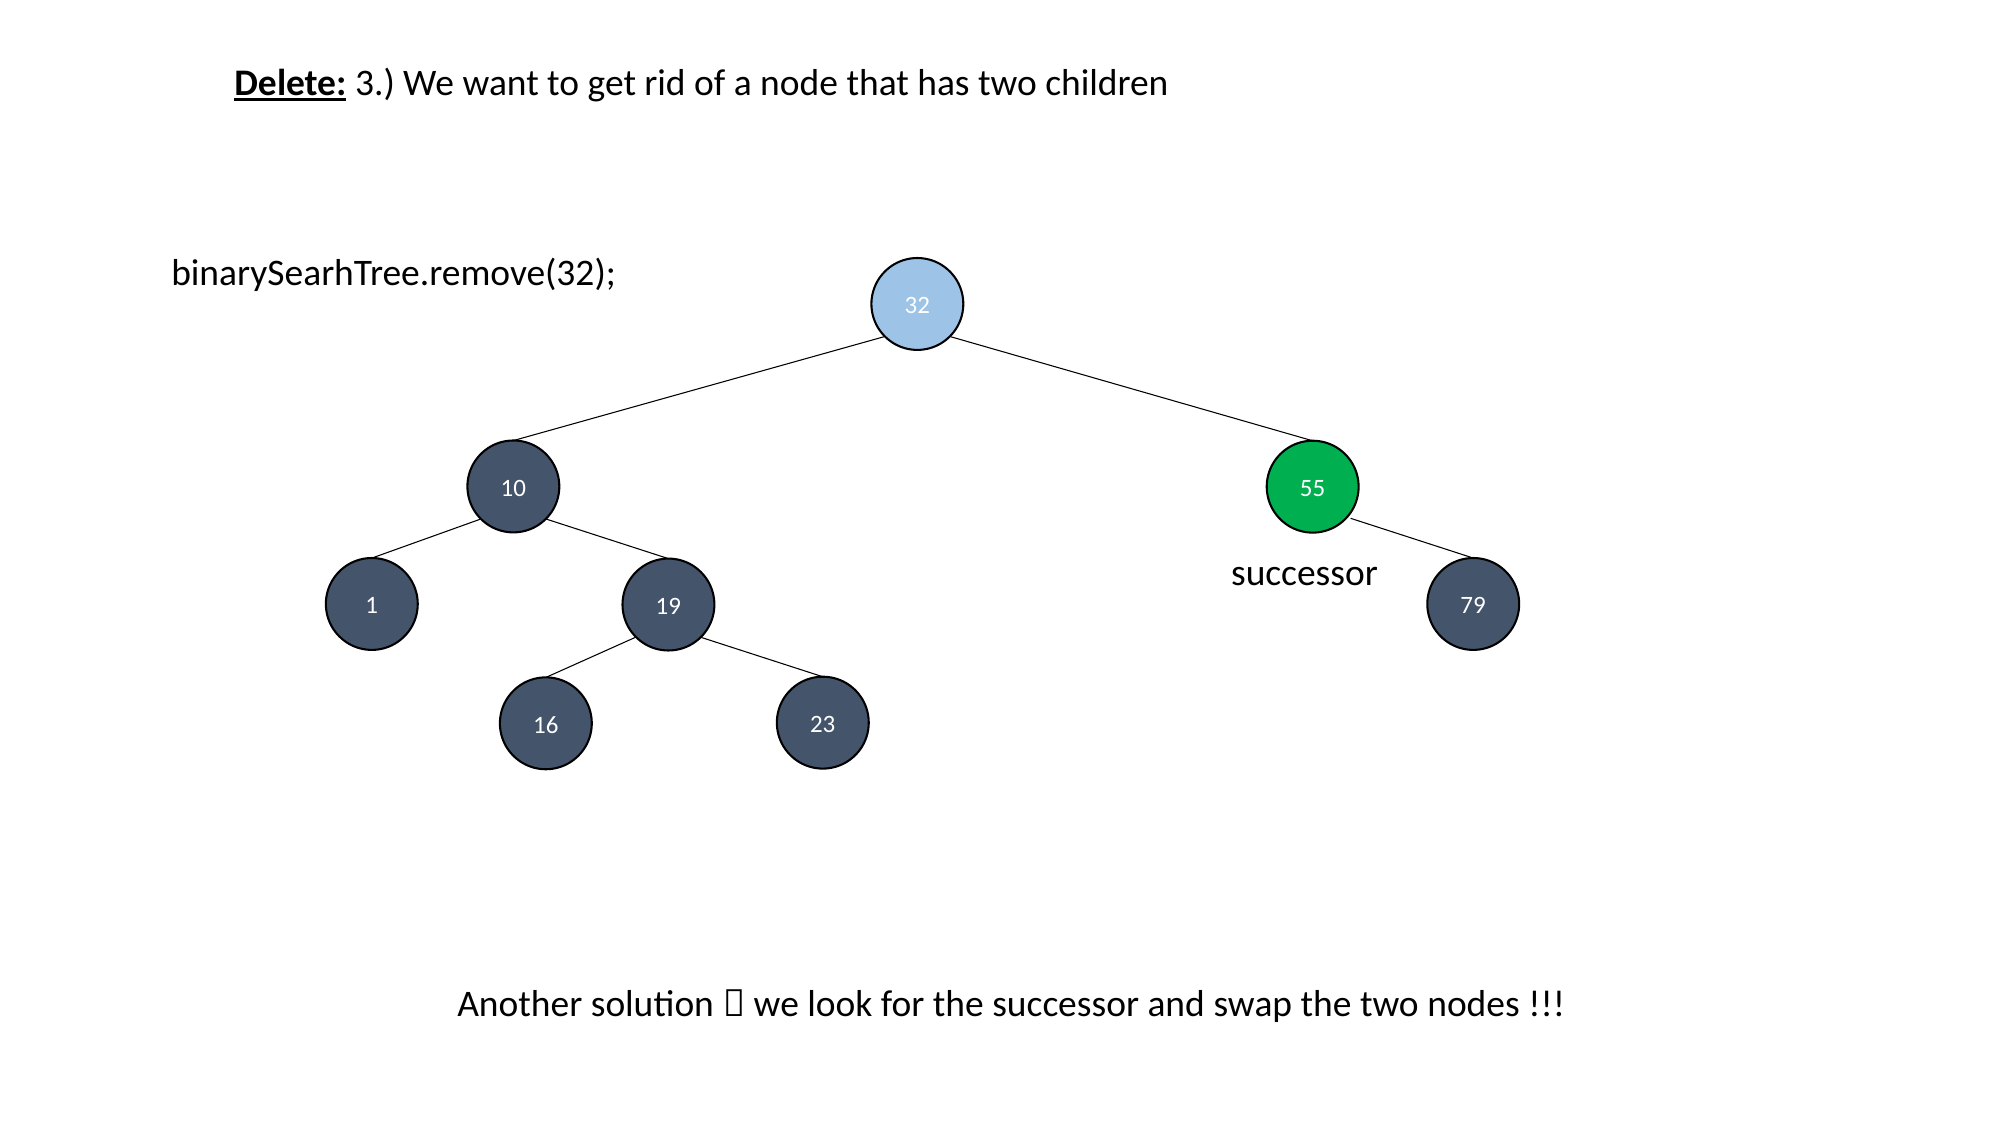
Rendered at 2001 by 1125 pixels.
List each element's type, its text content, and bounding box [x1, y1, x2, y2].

text_box binarySearhTree.remove(32); [156, 240, 632, 301]
text_box 16 [498, 676, 593, 771]
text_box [545, 518, 669, 559]
text_box 55 [1265, 439, 1360, 534]
text_box Another solution  we look for the successor and swap the two nodes !!! [442, 971, 1582, 1032]
text_box 23 [775, 675, 870, 770]
text_box 32 [870, 256, 965, 351]
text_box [513, 336, 885, 441]
text_box Delete: 3.) We want to get rid of a node that has two children [219, 50, 1185, 156]
text_box 10 [466, 439, 561, 534]
text_box 79 [1426, 557, 1521, 651]
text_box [1350, 518, 1474, 558]
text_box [949, 336, 1313, 441]
text_box 1 [324, 557, 419, 651]
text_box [700, 636, 823, 677]
text_box successor [1216, 540, 1393, 600]
text_box 19 [621, 557, 716, 652]
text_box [545, 637, 636, 678]
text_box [371, 518, 481, 558]
